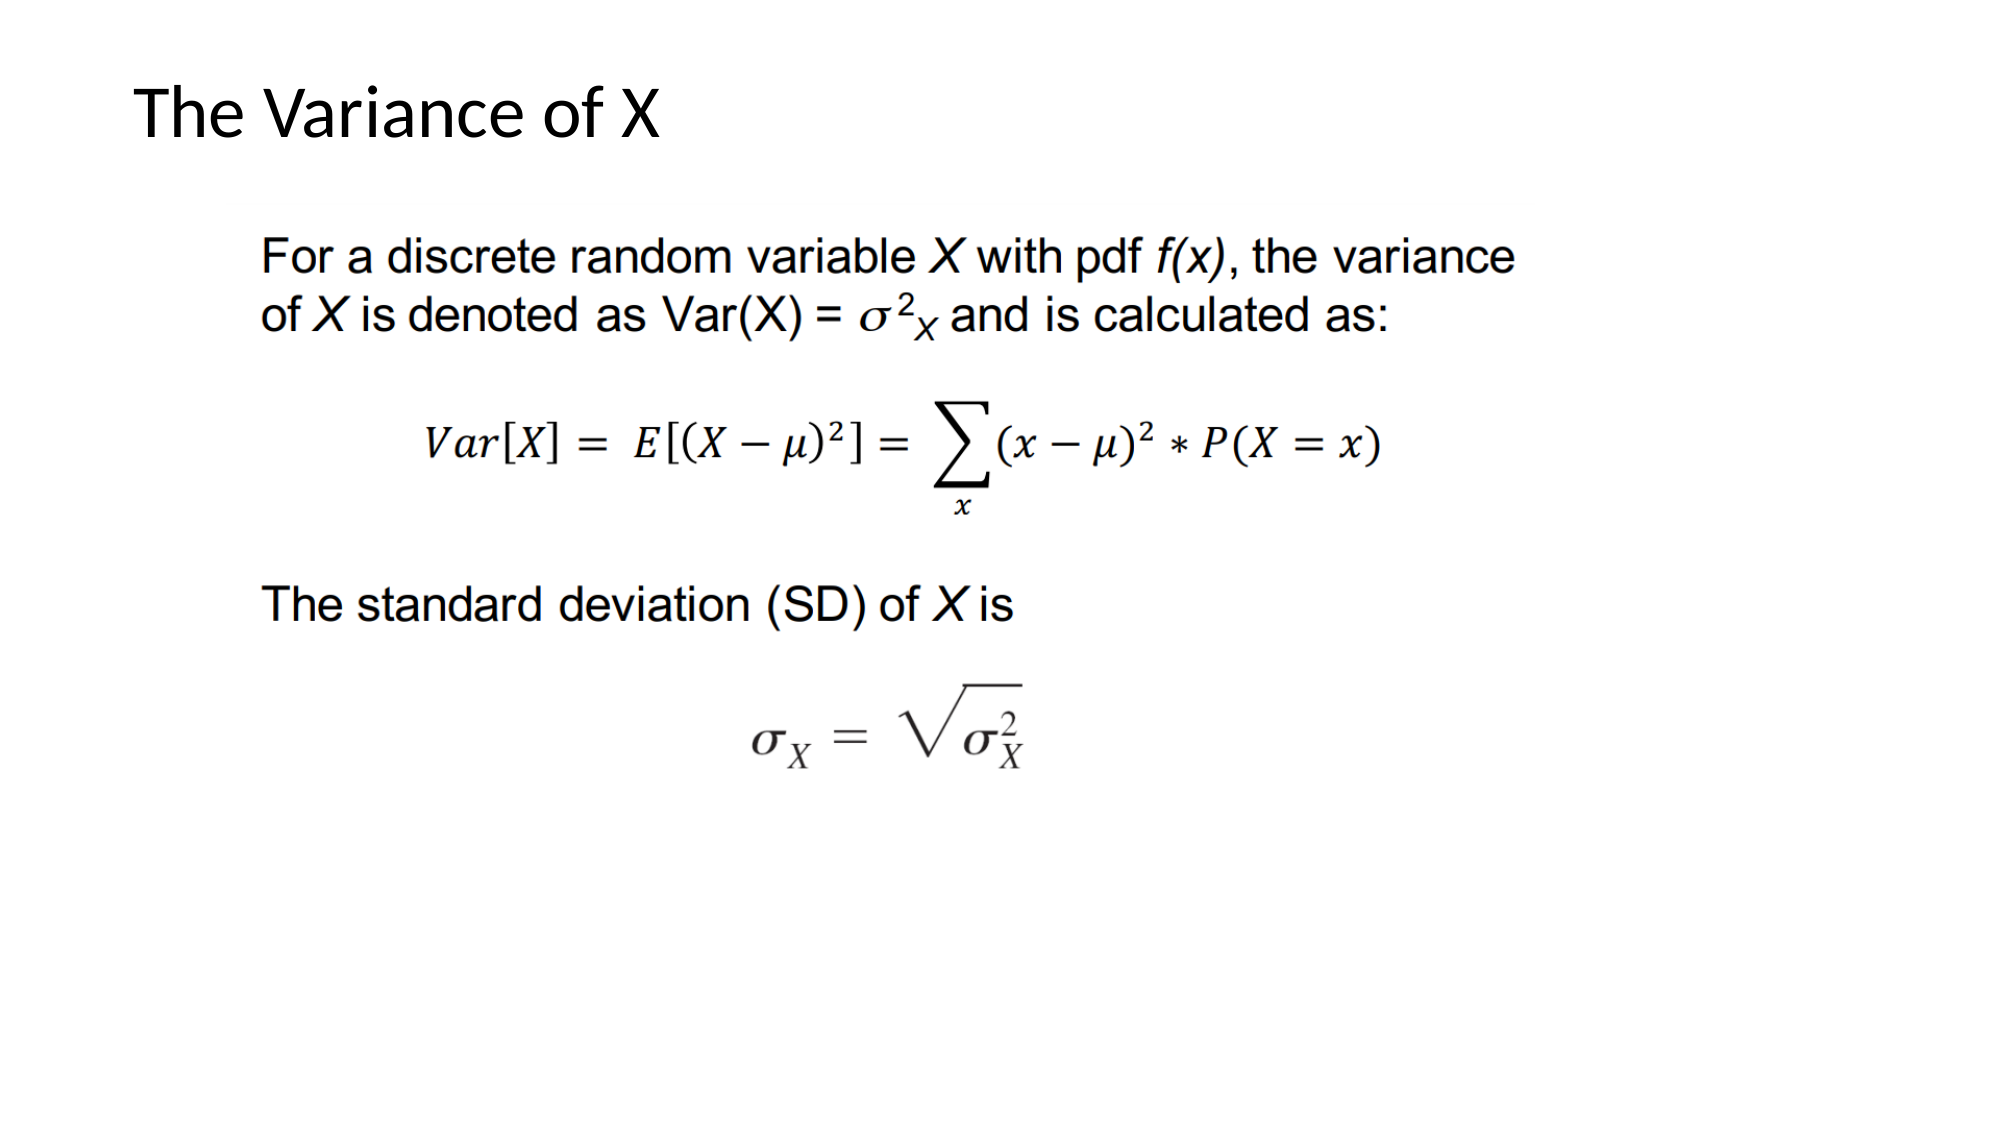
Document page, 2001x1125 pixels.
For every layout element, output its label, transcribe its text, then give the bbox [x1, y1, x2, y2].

text_box The Variance of X [118, 55, 1119, 161]
picture [226, 203, 1535, 832]
